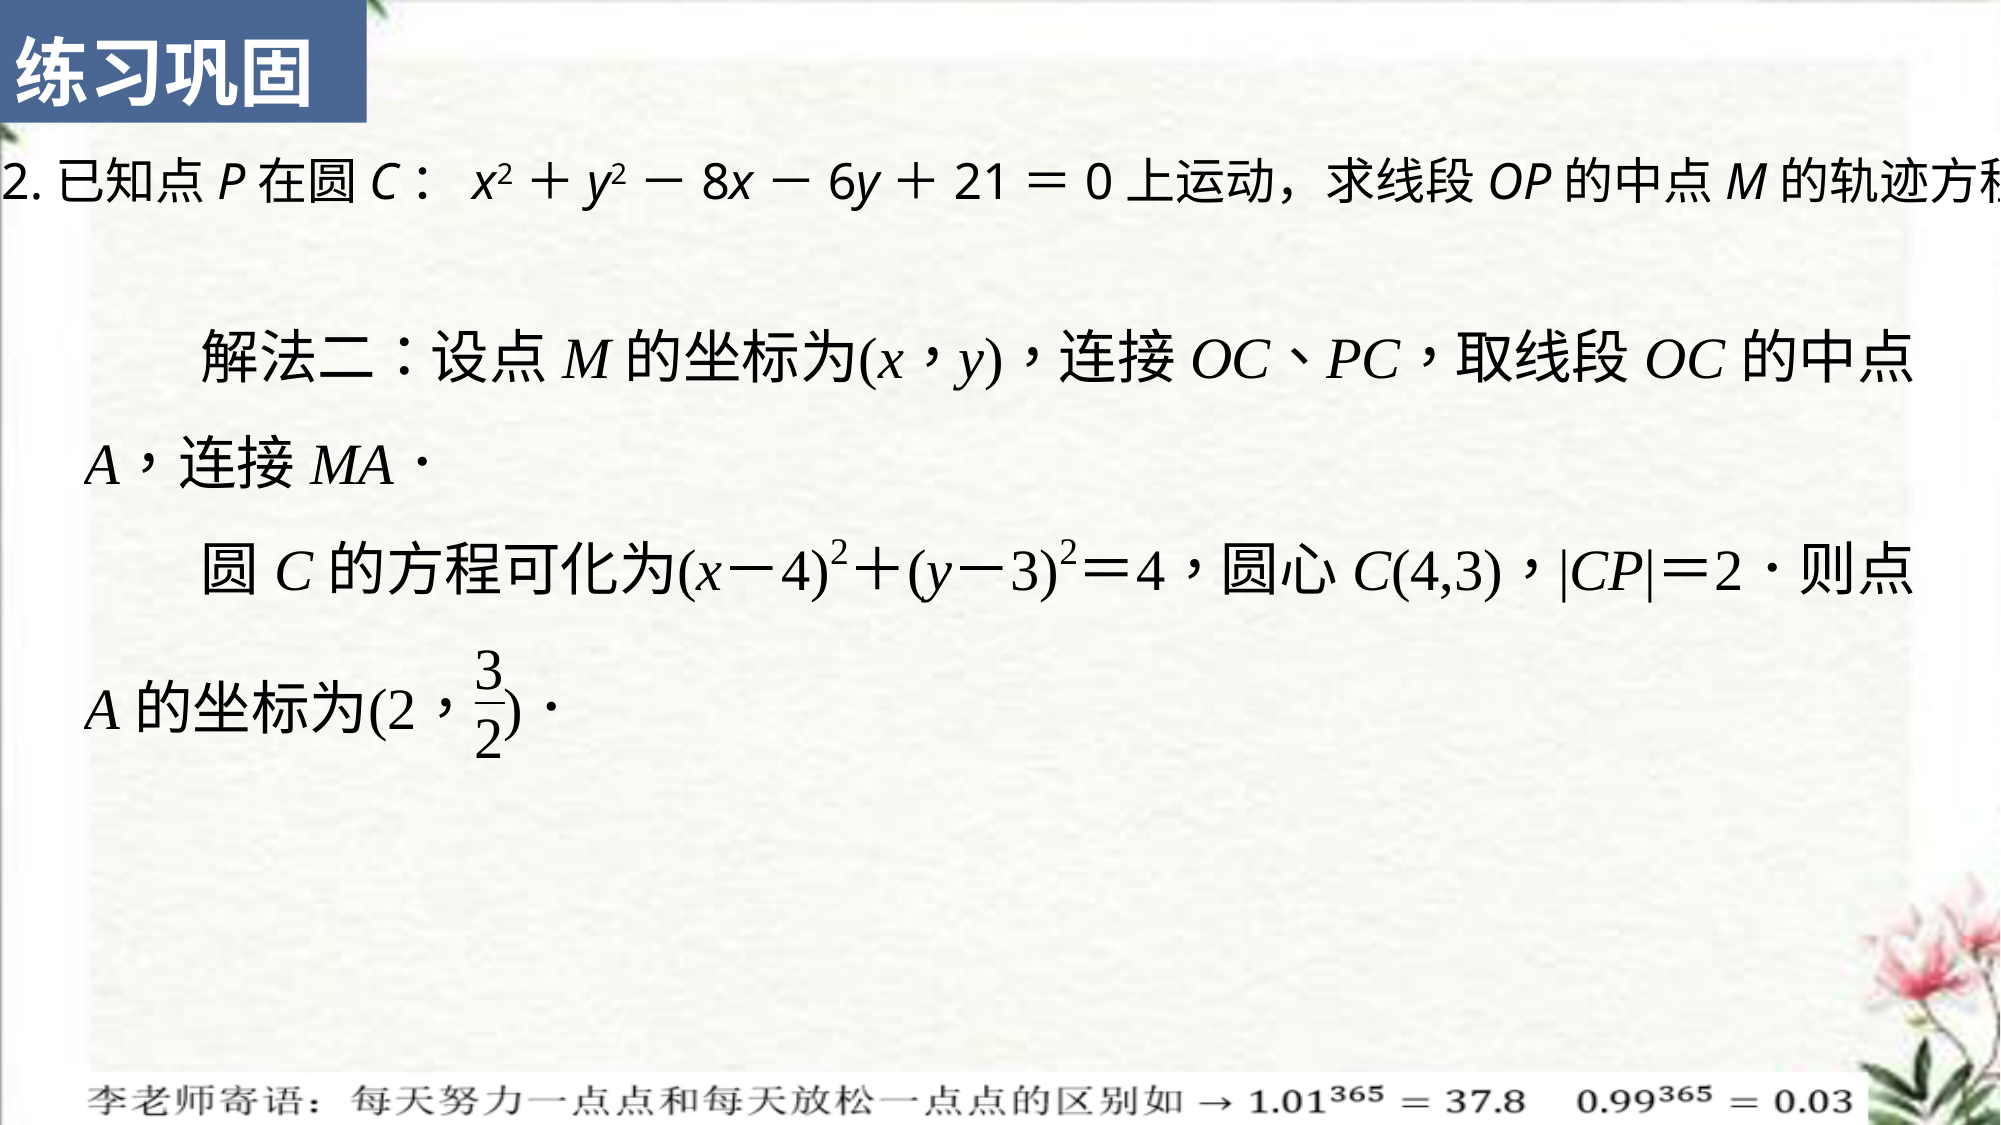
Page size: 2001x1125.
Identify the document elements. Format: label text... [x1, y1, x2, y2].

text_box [84, 320, 1916, 805]
text_box 练习巩固 [0, 0, 367, 123]
picture [0, 0, 2001, 1125]
text_box 2.已知点P在圆C：x2＋y2－8x－6y＋21＝0上运动，求线段OP的中点M的轨迹方程． [0, 141, 2000, 217]
